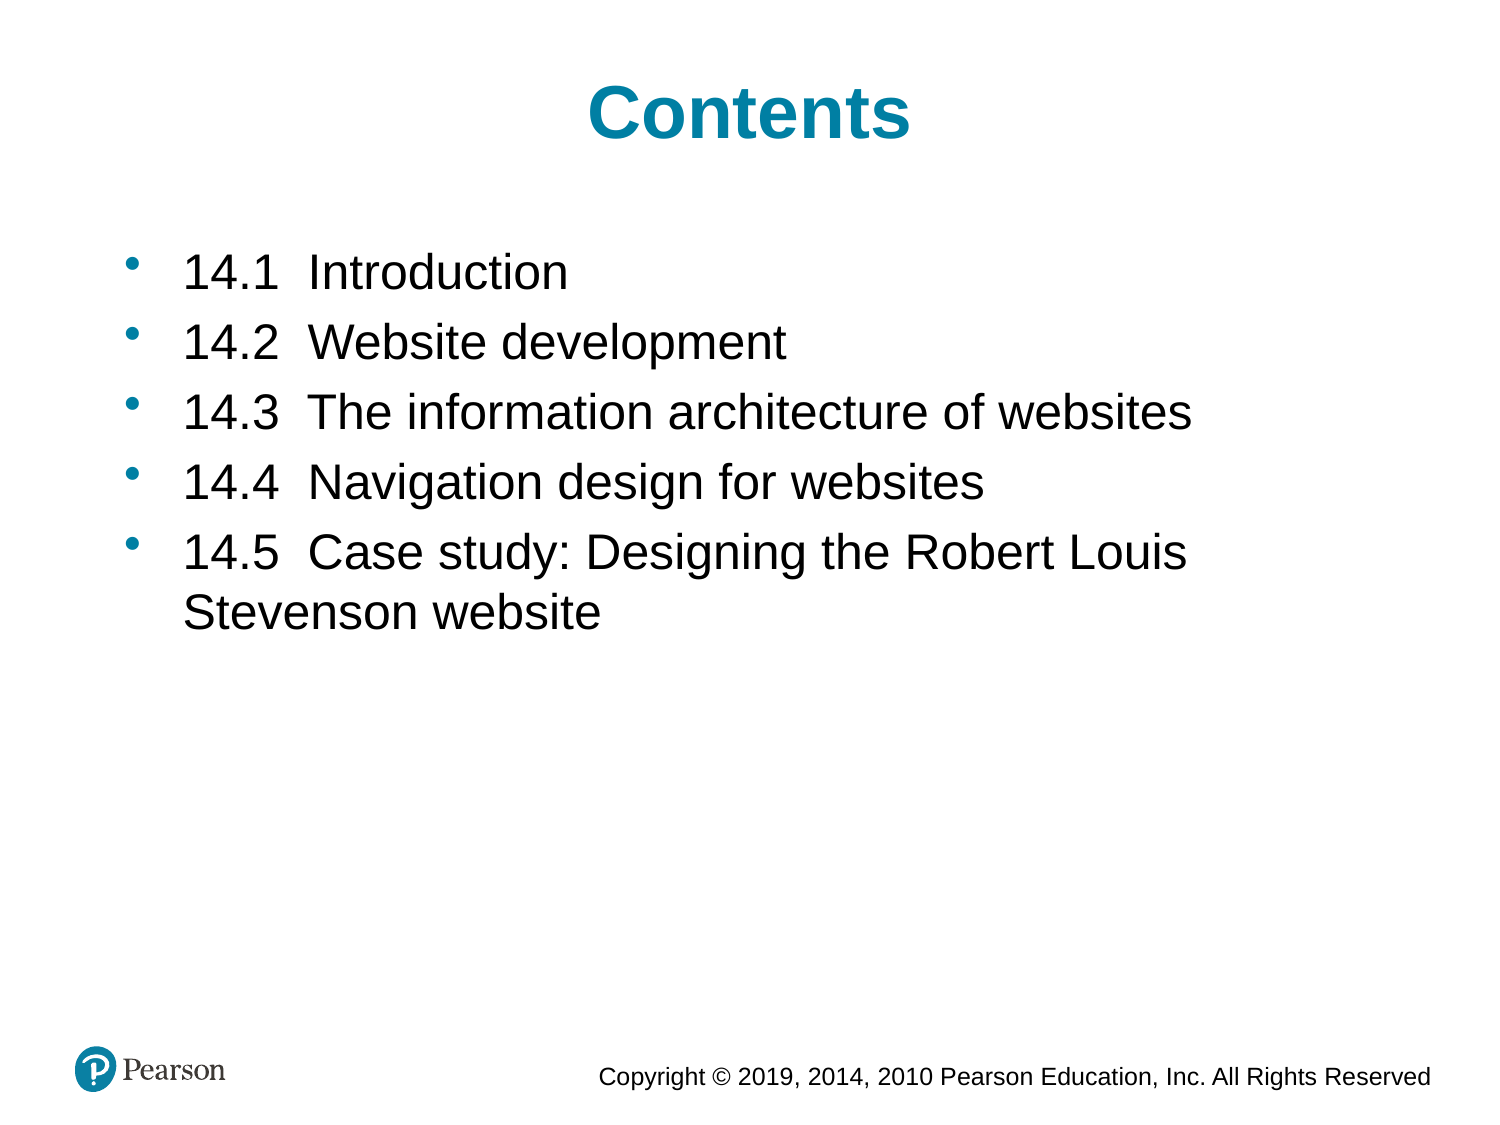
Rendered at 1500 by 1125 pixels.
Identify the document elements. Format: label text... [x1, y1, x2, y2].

list 14.1 Introduction 14.2 Website development 14.3 The information architecture of websites 14.4 Navigation design for websites 14.5 Case study: Designing the Robert Louis Stevenson website [109, 231, 1441, 1031]
title Contents [103, 69, 1397, 148]
